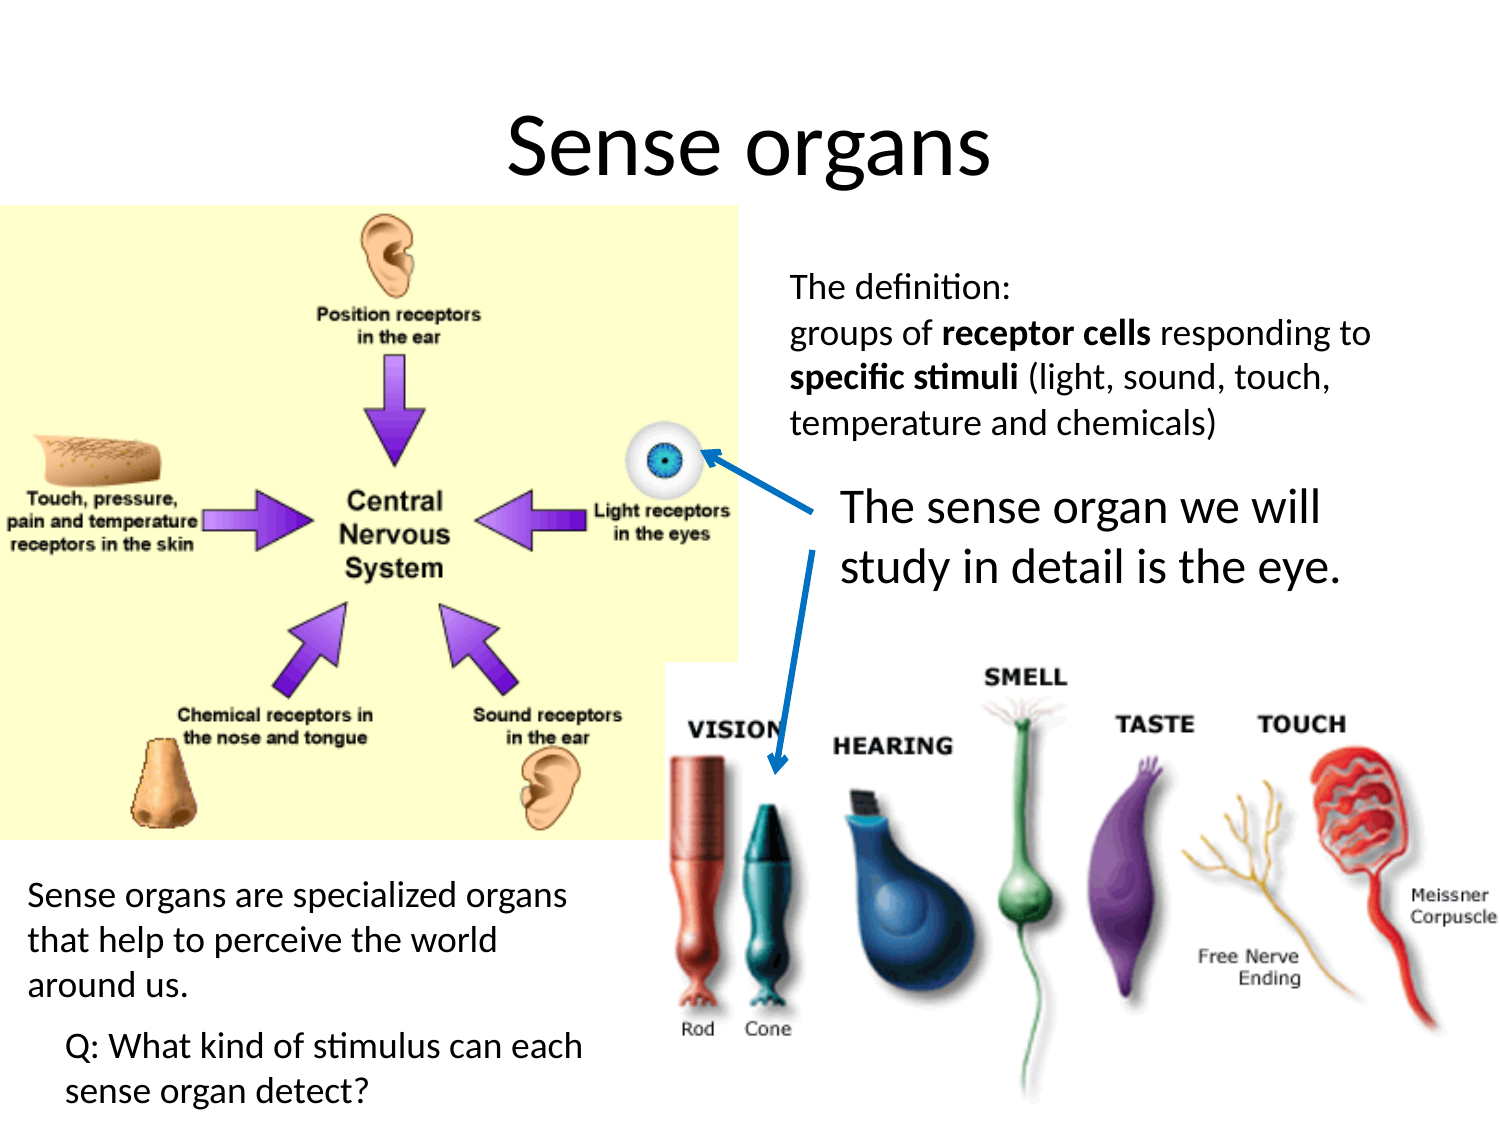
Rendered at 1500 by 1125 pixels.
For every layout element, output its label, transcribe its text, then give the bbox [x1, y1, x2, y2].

text_box Q: What kind of stimulus can each sense organ detect? [49, 1013, 650, 1119]
text_box The sense organ we will study in detail is the eye. [824, 466, 1413, 602]
picture [665, 662, 1500, 1125]
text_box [699, 449, 813, 513]
text_box The definition: groups of receptor cells responding to specific stimuli (light, sound, touch, temperature and chemicals) [774, 255, 1450, 450]
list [0, 204, 738, 840]
title Sense organs [75, 45, 1425, 233]
text_box Sense organs are specialized organs that help to perceive the world around us. [12, 862, 625, 1013]
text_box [774, 549, 813, 776]
